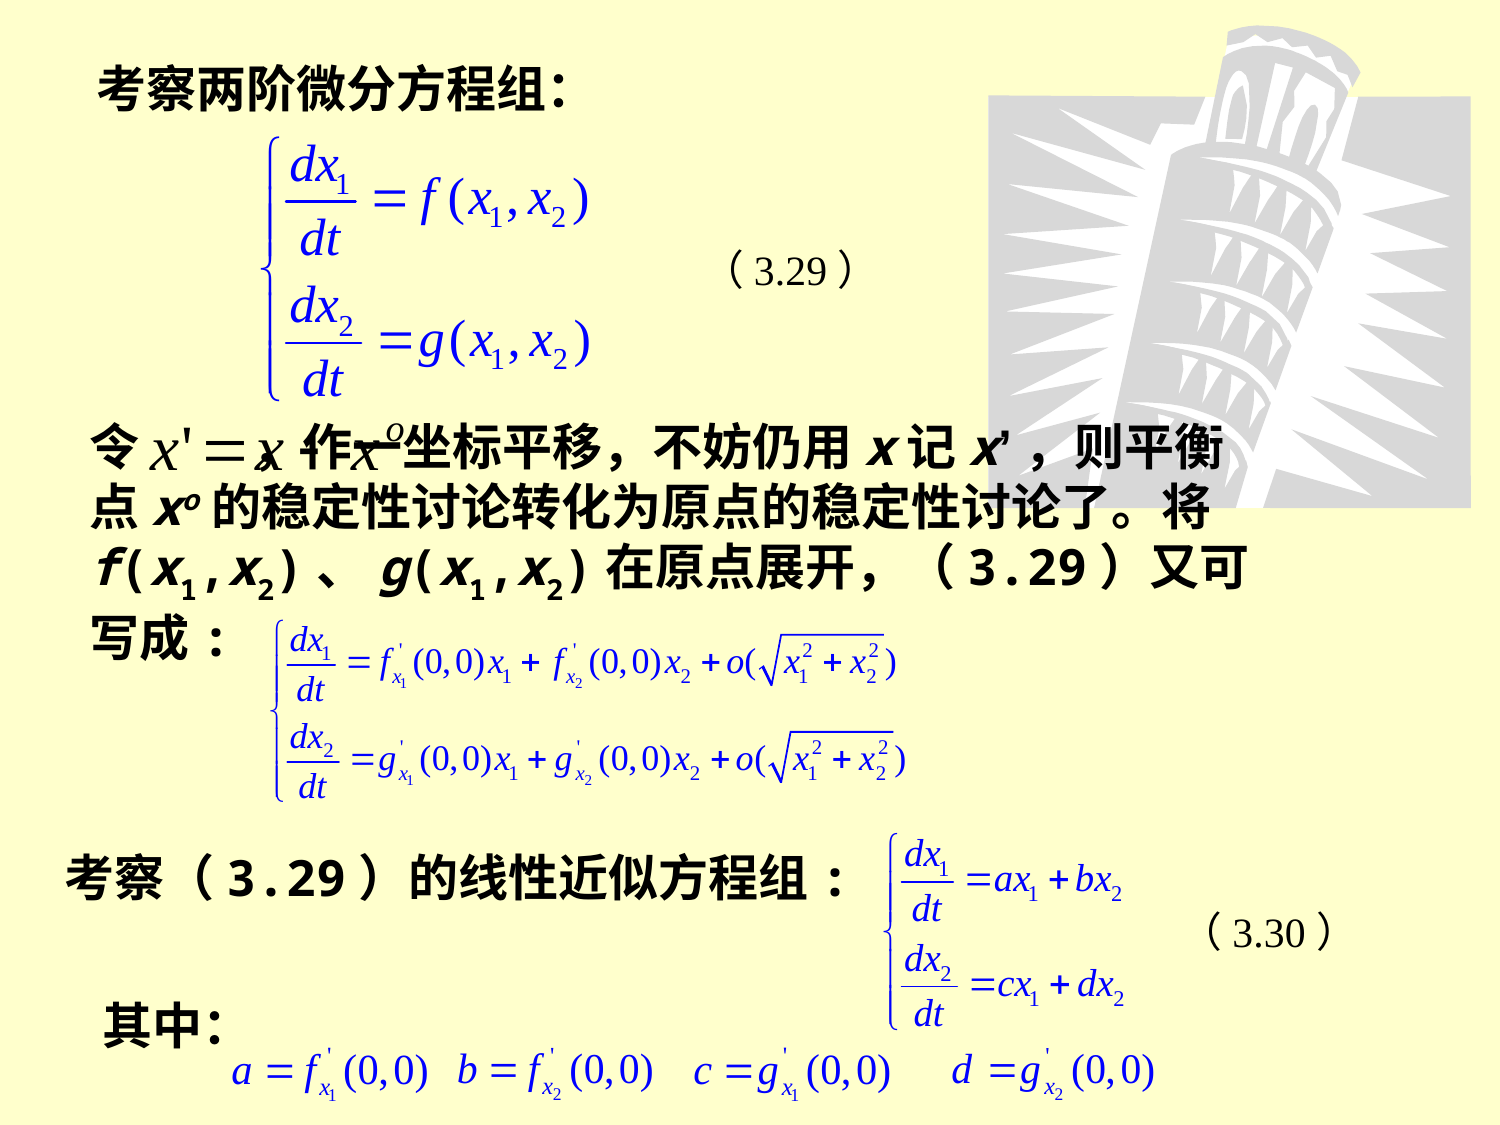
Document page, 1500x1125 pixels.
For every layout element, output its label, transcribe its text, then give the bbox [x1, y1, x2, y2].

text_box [249, 124, 988, 398]
picture [987, 24, 1476, 513]
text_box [87, 987, 1161, 1110]
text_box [262, 612, 913, 811]
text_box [74, 399, 1276, 663]
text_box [77, 824, 1363, 1040]
text_box 考察两阶微分方程组： [81, 49, 612, 125]
